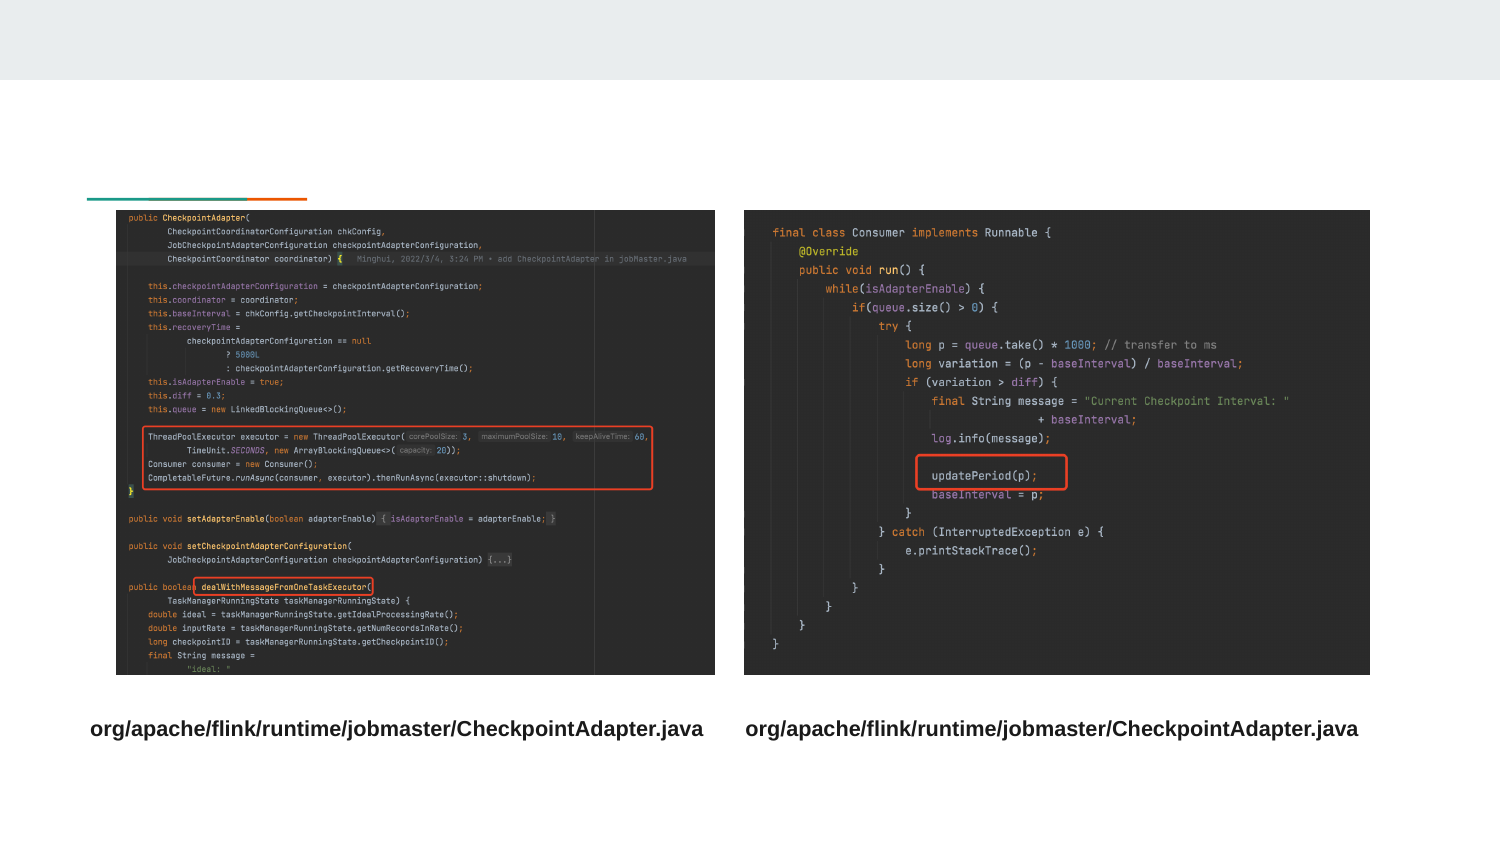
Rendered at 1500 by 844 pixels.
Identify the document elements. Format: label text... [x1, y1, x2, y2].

picture [116, 210, 715, 675]
list org/apache/flink/runtime/jobmaster/CheckpointAdapter.java [730, 698, 1384, 775]
list org/apache/flink/runtime/jobmaster/CheckpointAdapter.java [75, 698, 729, 775]
picture [744, 210, 1370, 675]
